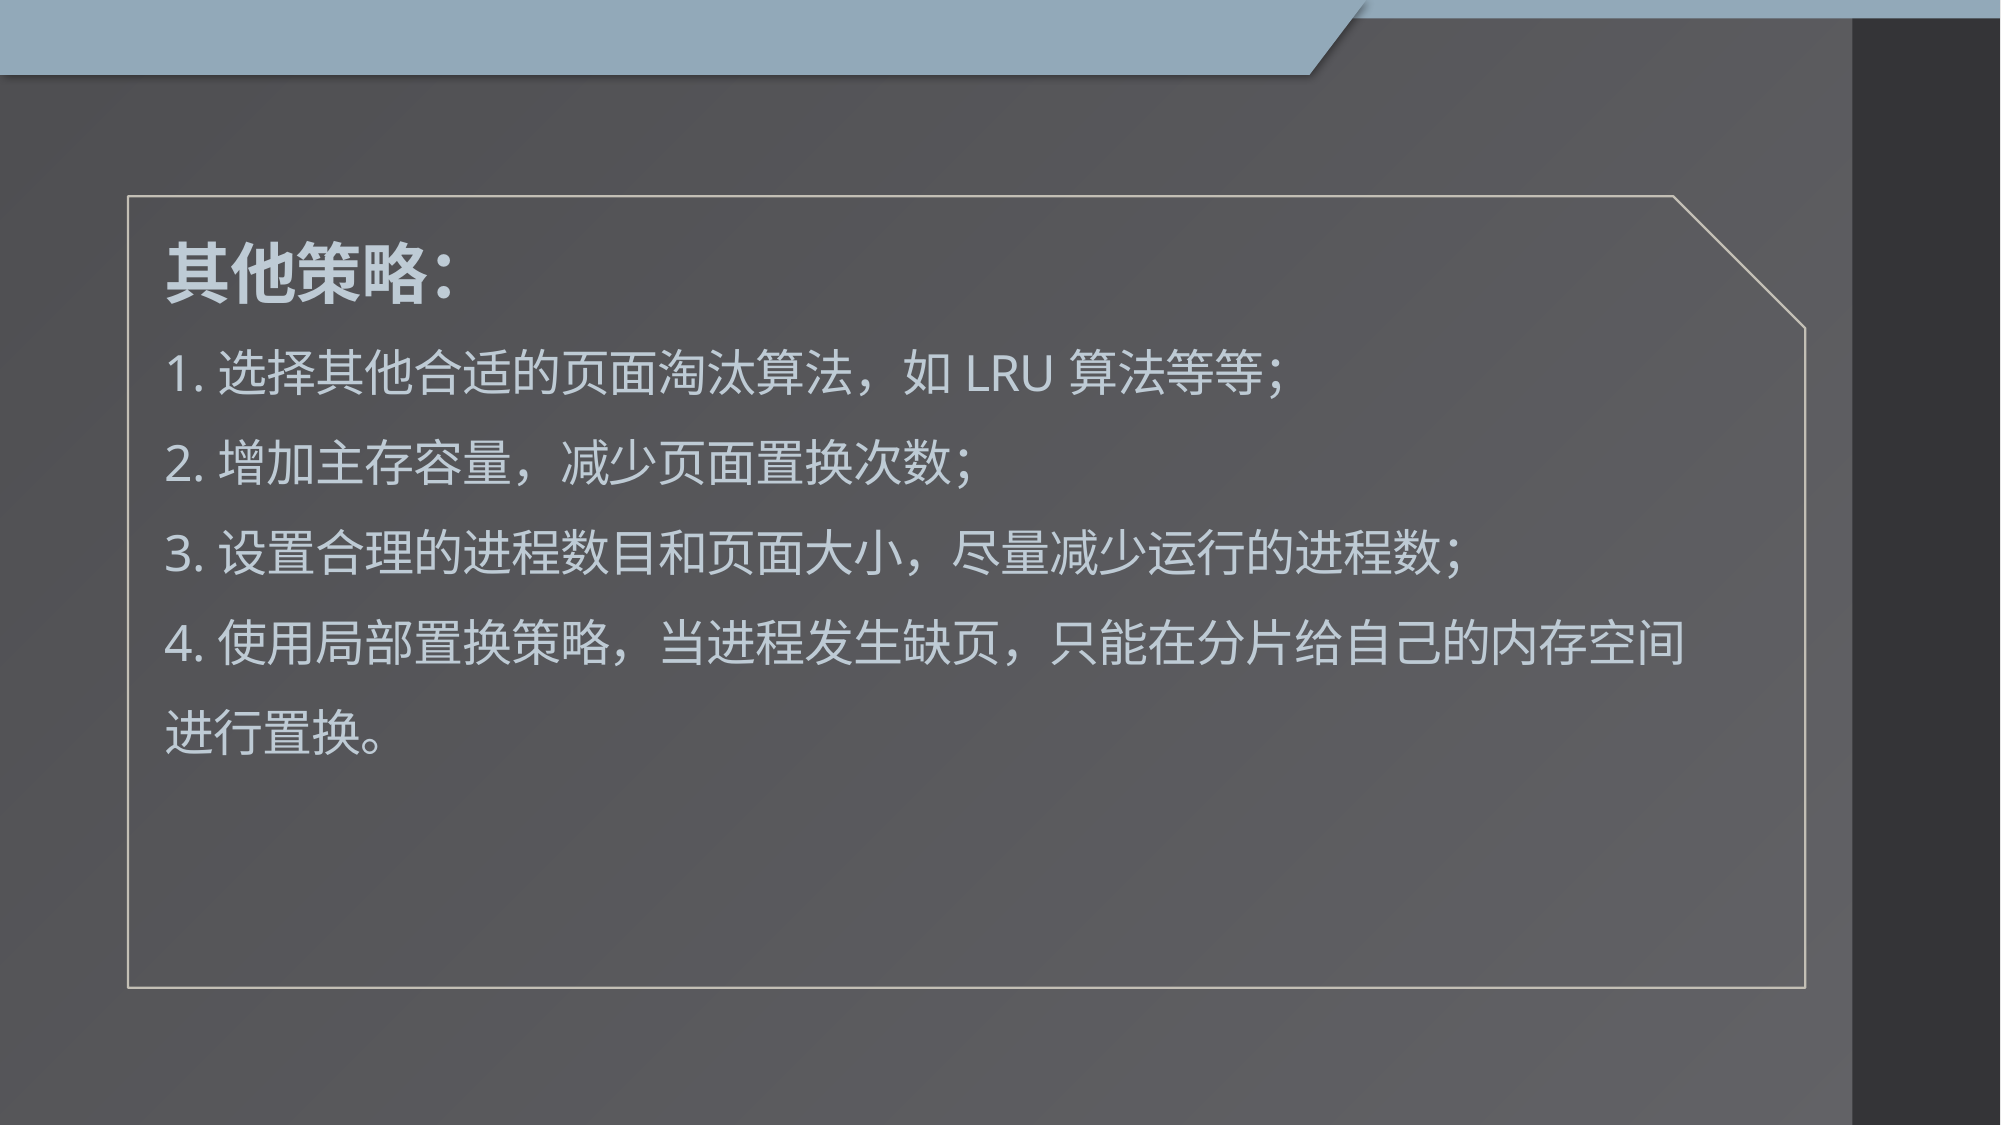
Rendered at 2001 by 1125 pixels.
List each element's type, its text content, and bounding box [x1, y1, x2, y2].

title 其他策略： 1.选择其他合适的页面淘汰算法，如LRU算法等等； 2.增加主存容量，减少页面置换次数； 3.设置合理的进程数目和页面大小，尽量减少运行的进程数； 4.使用局部置换策略，当进程发生缺页，只能在分片给自己的内存空间进行置换。 [149, 184, 1728, 248]
text_box [126, 195, 1807, 989]
